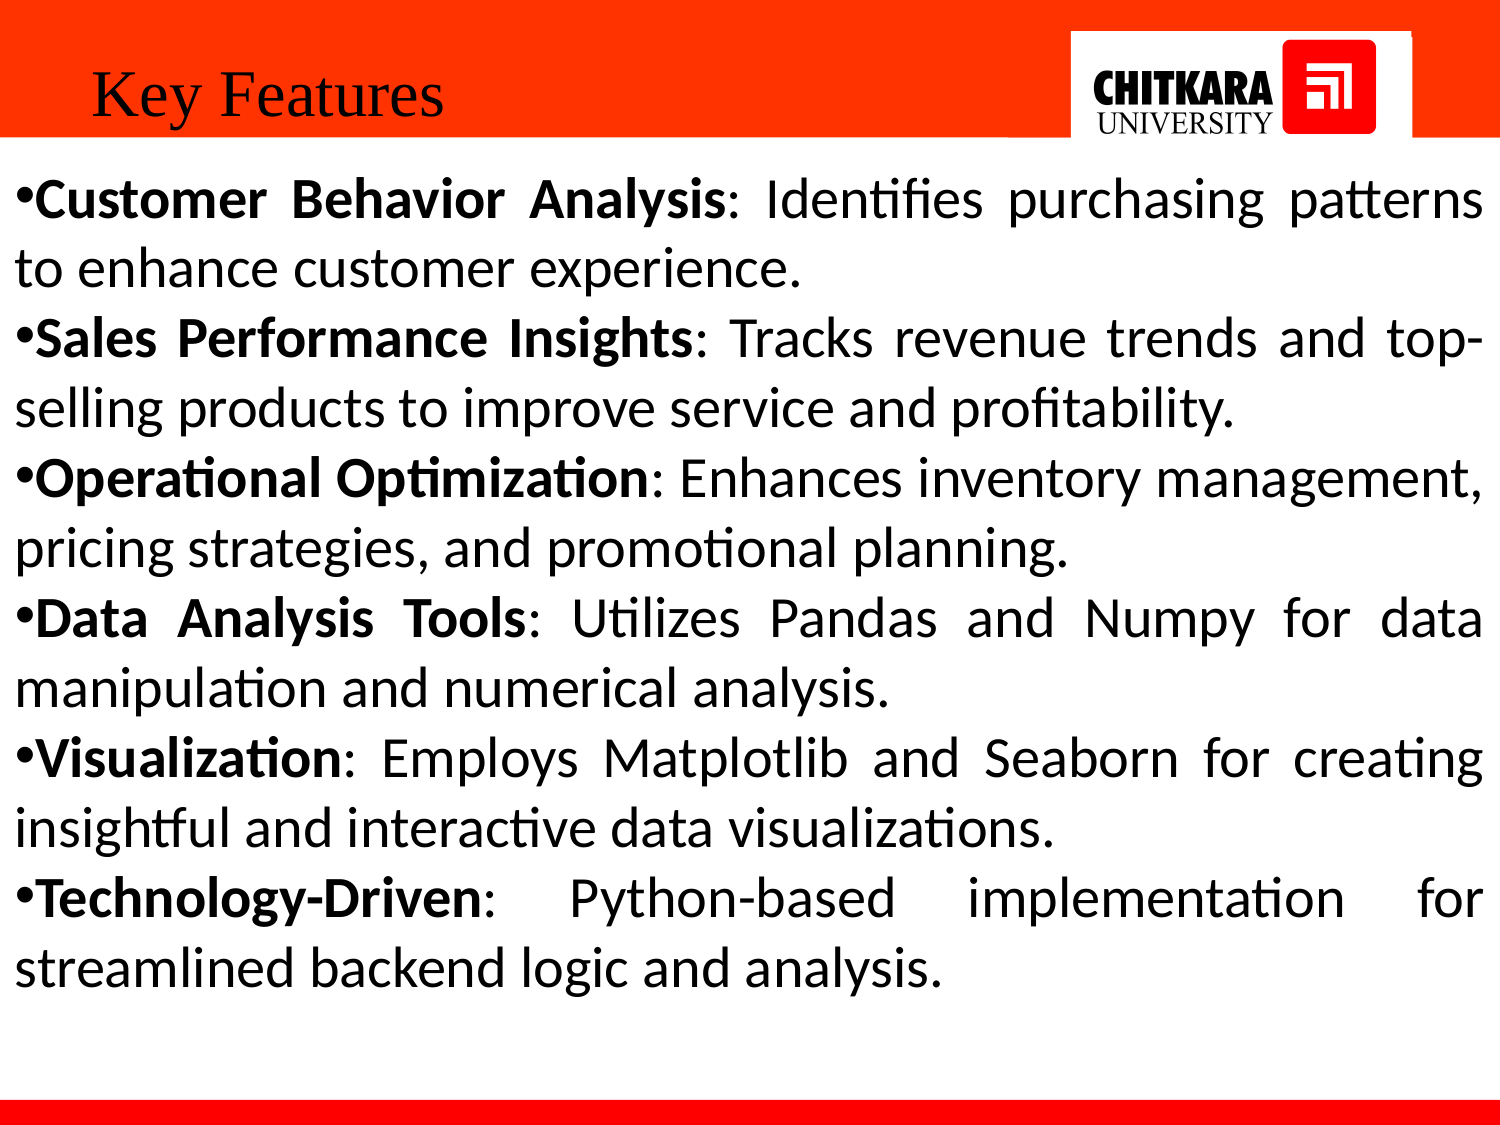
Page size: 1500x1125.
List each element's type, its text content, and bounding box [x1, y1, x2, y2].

picture [1074, 37, 1391, 138]
text_box Customer Behavior Analysis: Identifies purchasing patterns to enhance customer experience. Sales Performance Insights: Tracks revenue trends and top-selling products to improve service and profitability. Operational Optimization: Enhances inventory management, pricing strategies, and promotional planning. Data Analysis Tools: Utilizes Pandas and Numpy for data manipulation and numerical analysis. Visualization: Employs Matplotlib and Seaborn for creating insightful and interactive data visualizations. Technology-Driven: Python-based implementation for streamlined backend logic and analysis. [0, 152, 1500, 1007]
text_box Key Features [76, 42, 963, 138]
